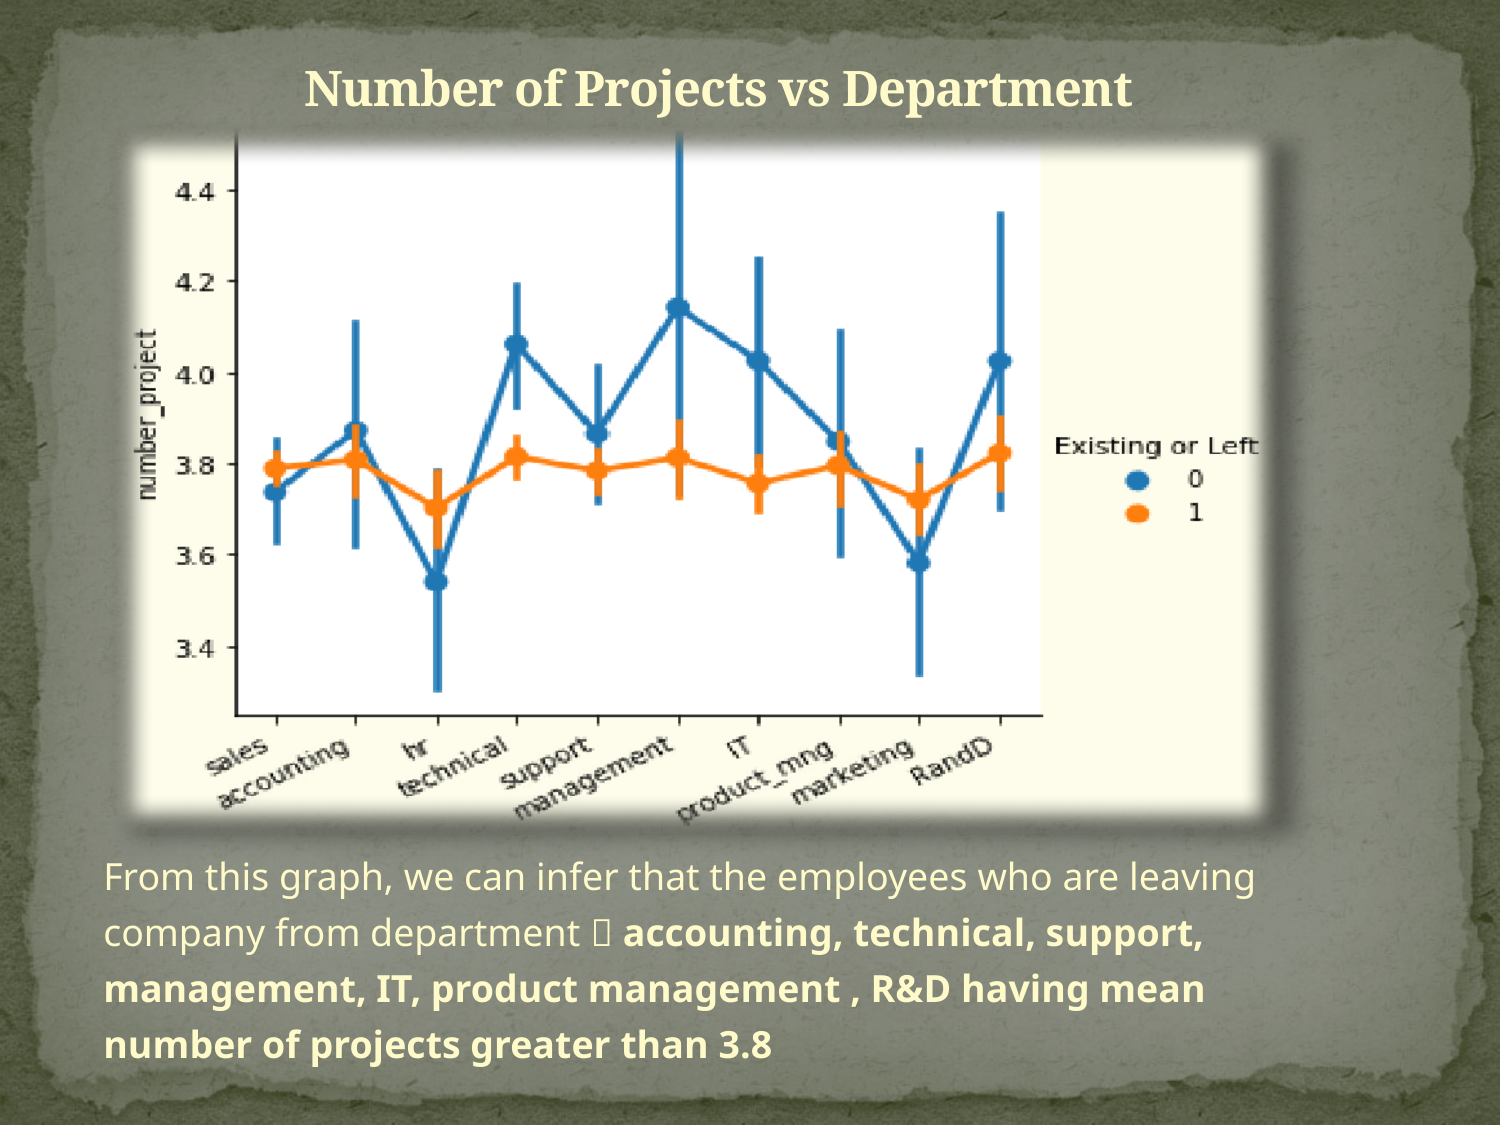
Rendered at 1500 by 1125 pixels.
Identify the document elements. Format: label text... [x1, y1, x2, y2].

list From this graph, we can infer that the employees who are leaving company from department  accounting, technical, support, management, IT, product management , R&D having mean number of projects greater than 3.8 [88, 834, 1365, 1035]
title Number of Projects vs Department [289, 30, 1190, 114]
picture [113, 126, 1280, 835]
